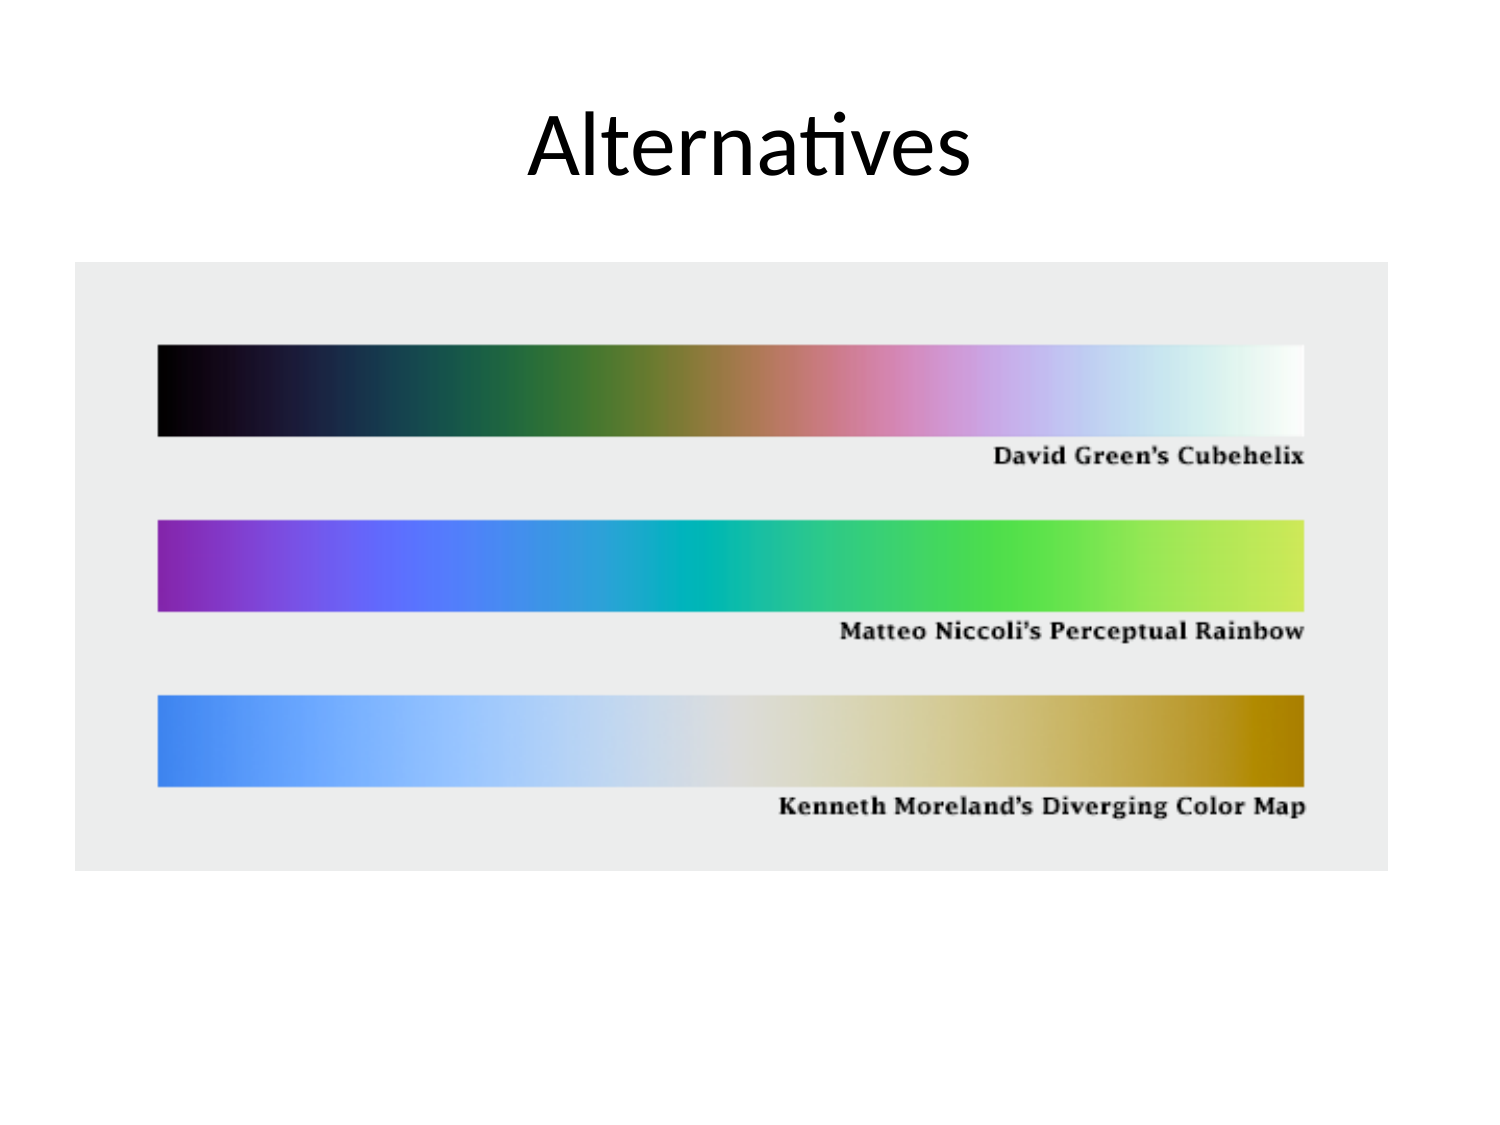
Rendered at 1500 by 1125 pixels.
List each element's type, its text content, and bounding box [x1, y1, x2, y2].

list [75, 262, 1425, 1005]
title Alternatives [75, 45, 1425, 233]
picture [74, 262, 1388, 872]
